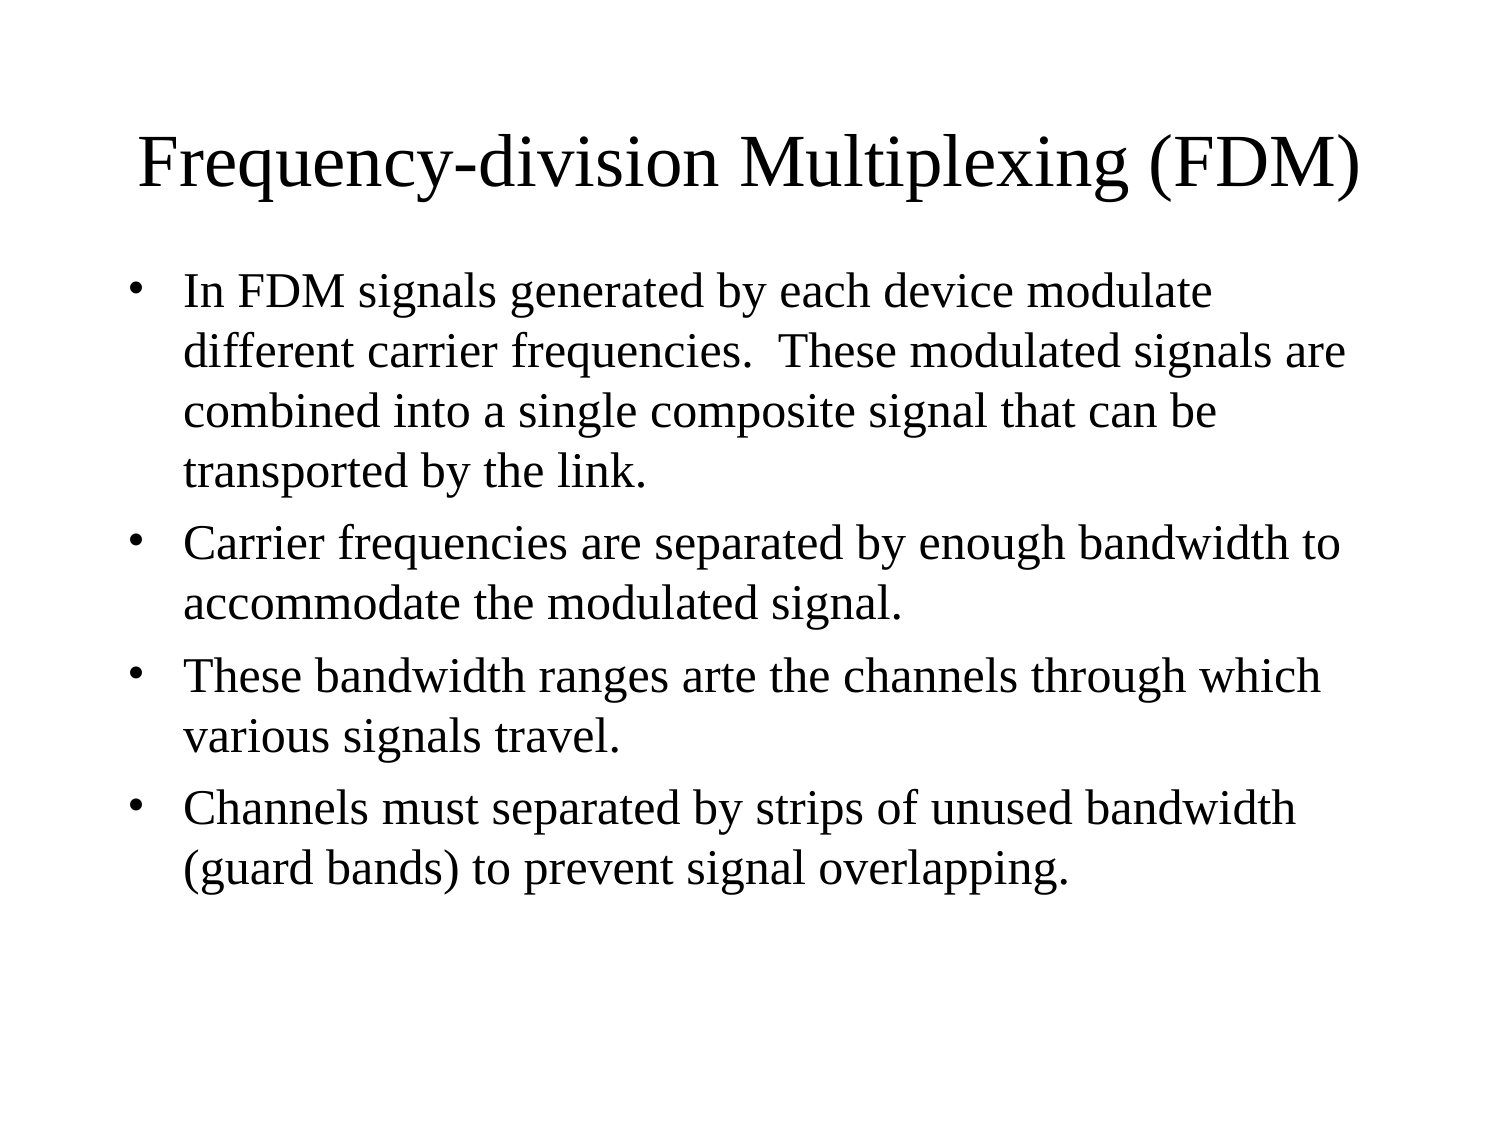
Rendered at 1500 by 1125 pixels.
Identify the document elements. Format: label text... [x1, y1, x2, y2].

text_box Frequency-division Multiplexing (FDM) [112, 99, 1388, 213]
text_box In FDM signals generated by each device modulate different carrier frequencies. These modulated signals are combined into a single composite signal that can be transported by the link. Carrier frequencies are separated by enough bandwidth to accommodate the modulated signal. These bandwidth ranges arte the channels through which various signals travel. Channels must separated by strips of unused bandwidth (guard bands) to prevent signal overlapping. [112, 249, 1388, 1000]
